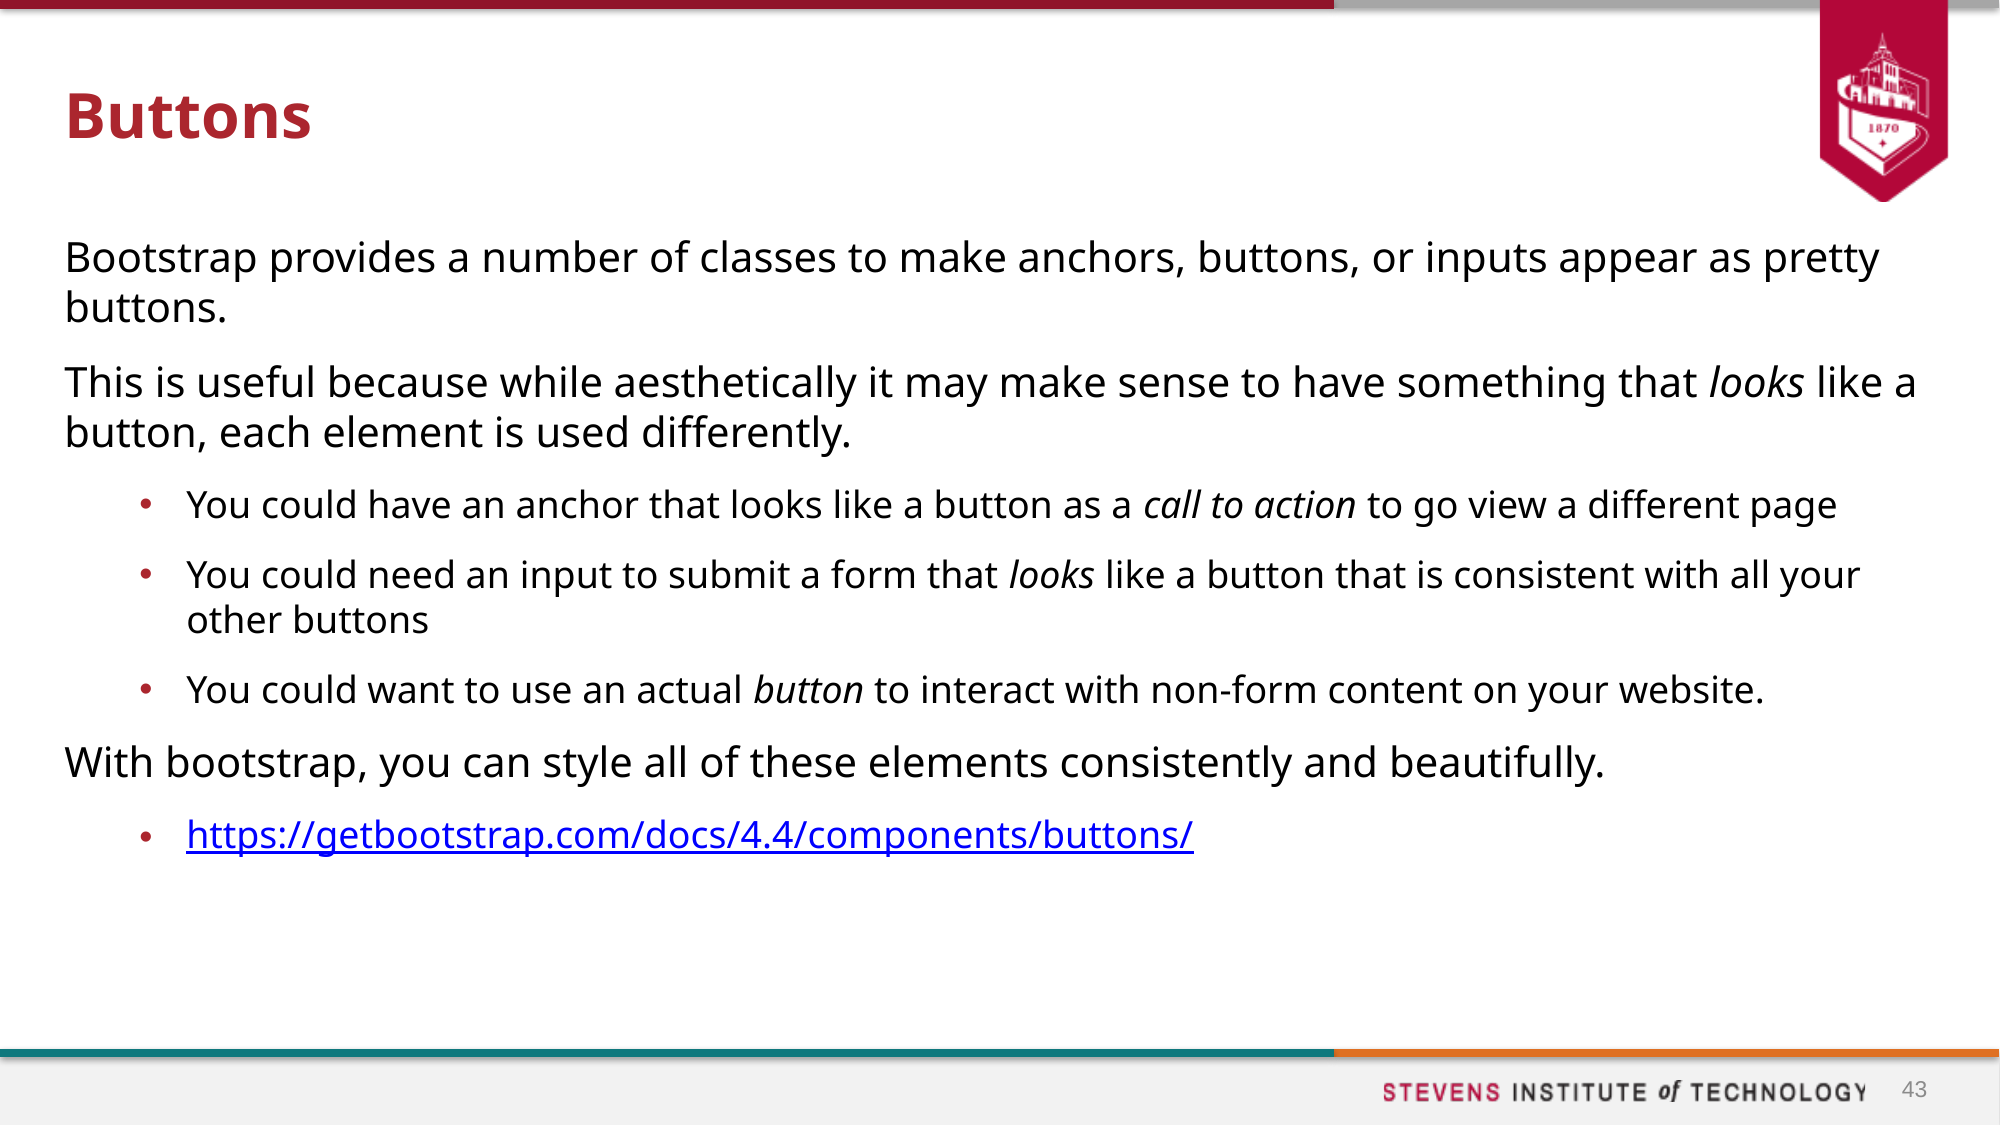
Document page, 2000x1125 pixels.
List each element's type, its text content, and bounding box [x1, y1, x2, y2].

title Buttons [49, 68, 1661, 157]
slide_number 43 [1862, 1057, 1967, 1118]
list Bootstrap provides a number of classes to make anchors, buttons, or inputs appear as pretty buttons. This is useful because while aesthetically it may make sense to have something that looks like a button, each element is used differently. You could have an anchor that looks like a button as a call to action to go view a different page You could need an input to submit a form that looks like a button that is consistent with all your other buttons You could want to use an actual button to interact with non-form content on your website. With bootstrap, you can style all of these elements consistently and beautifully. https://getbootstrap.com/docs/4.4/components/buttons/ [49, 223, 1951, 943]
